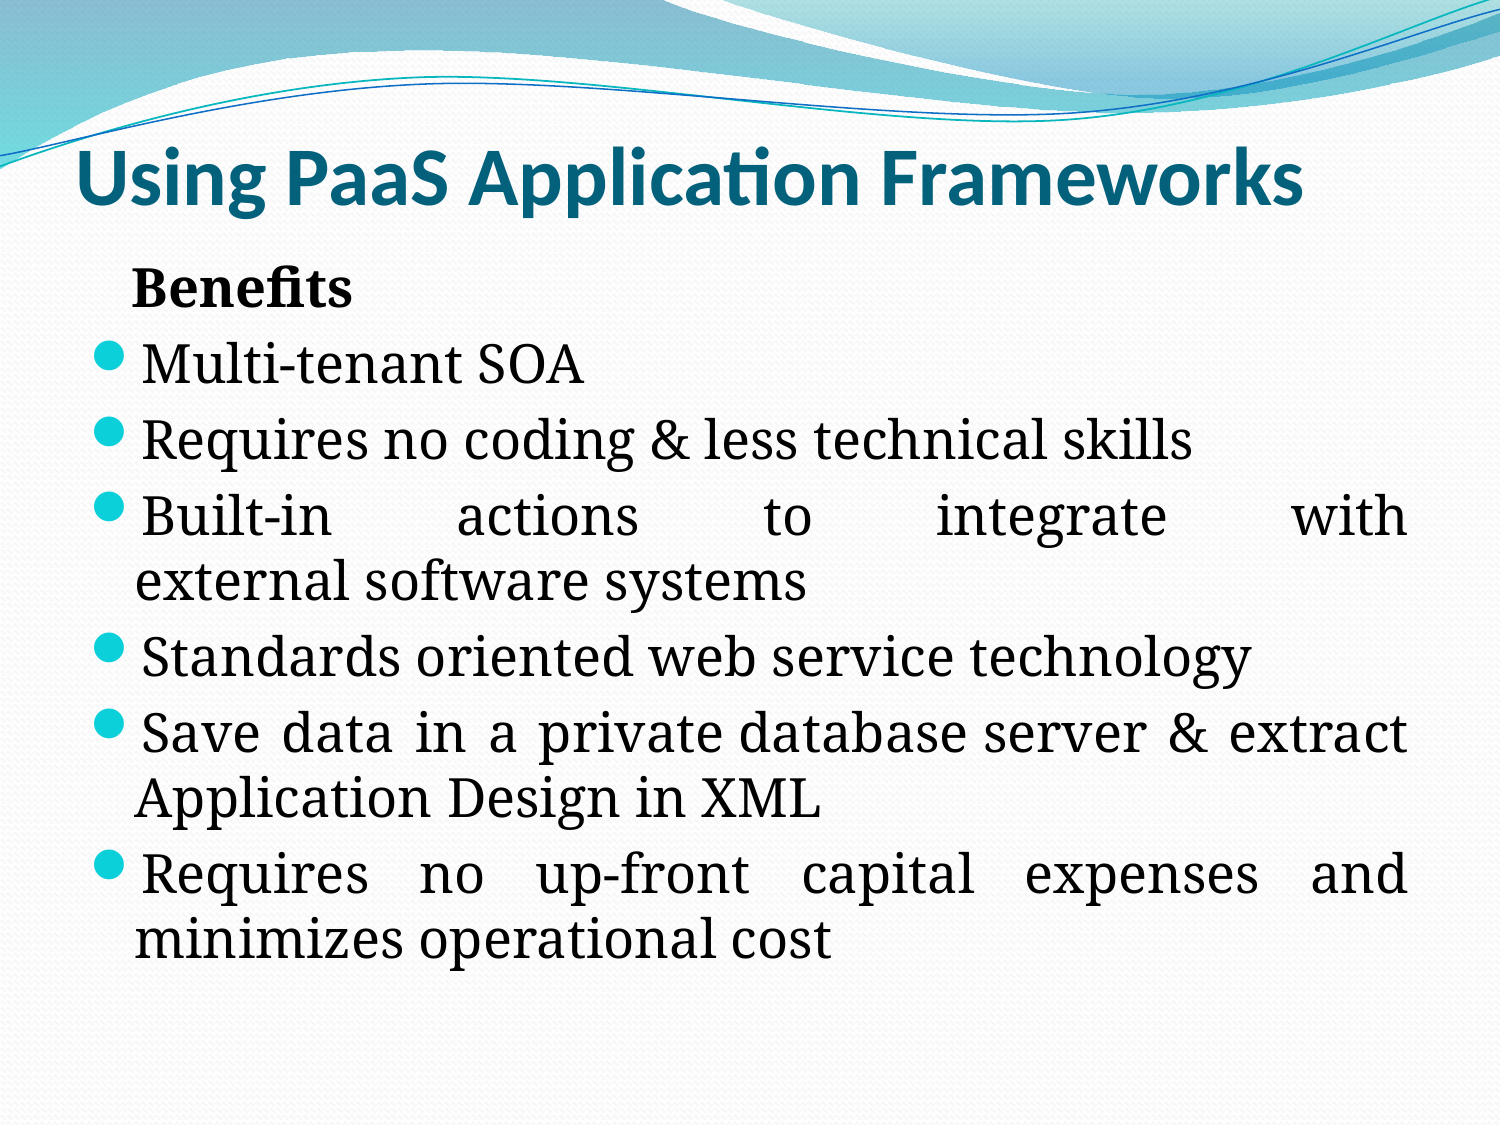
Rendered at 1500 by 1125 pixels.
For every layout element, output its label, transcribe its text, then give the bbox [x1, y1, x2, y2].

title Using PaaS Application Frameworks [75, 115, 1425, 223]
list Benefits Multi-tenant SOA Requires no coding & less technical skills Built-in actions to integrate with external software systems Standards oriented web service technology Save data in a private database server & extract Application Design in XML Requires no up-front capital expenses and minimizes operational cost [75, 246, 1425, 1038]
